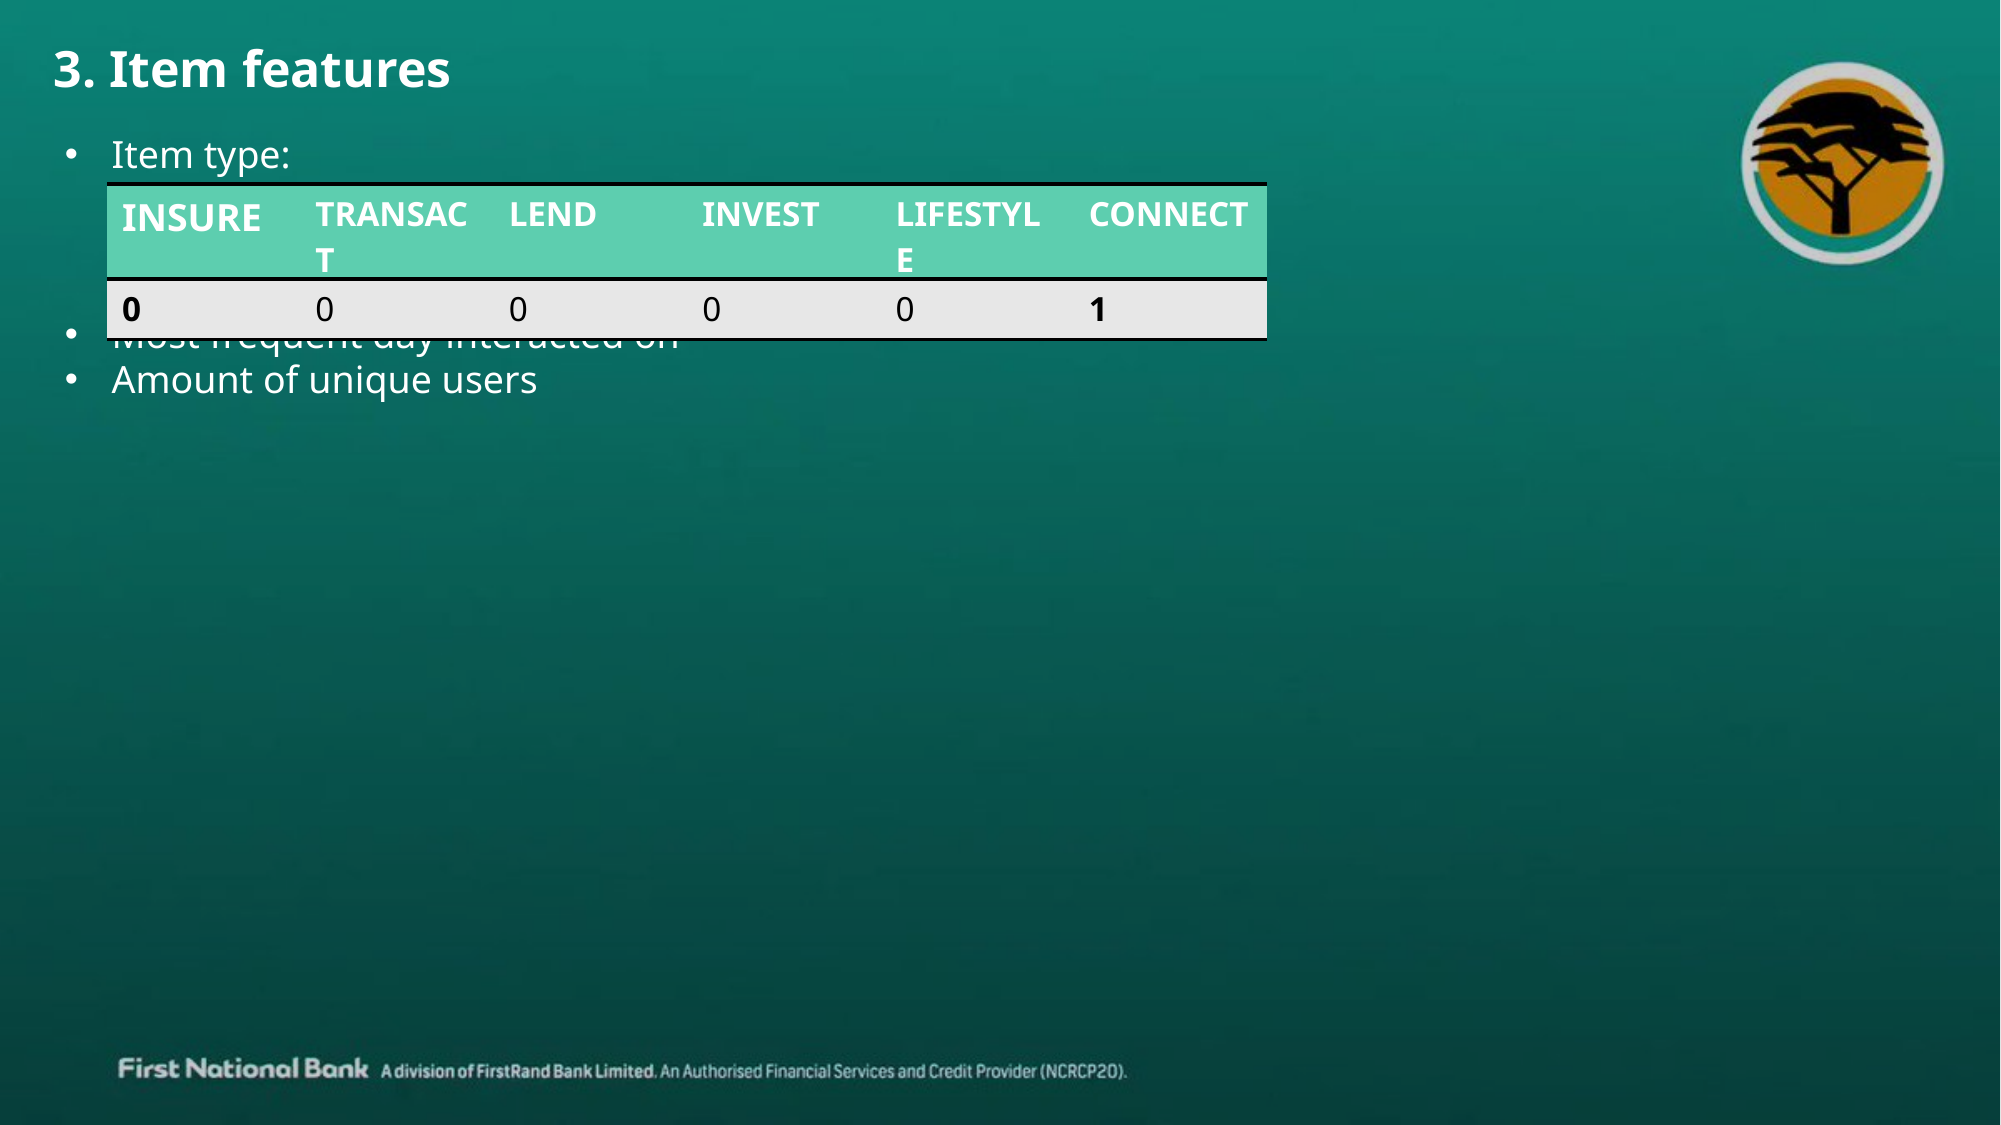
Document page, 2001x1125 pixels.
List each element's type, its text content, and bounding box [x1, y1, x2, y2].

text_box 3. Item features [38, 29, 1039, 105]
table_header INSURE [107, 186, 300, 277]
table_cell 0 [881, 281, 1074, 338]
table_cell 0 [300, 281, 494, 338]
picture [0, 0, 2001, 1125]
table_header INVEST [687, 186, 881, 277]
table_header LEND [494, 186, 687, 277]
table_cell 0 [107, 281, 300, 338]
table_header TRANSACT [300, 186, 494, 277]
text_box Item type: Most frequent day interacted on Amount of unique users [50, 123, 1050, 454]
table_header LIFESTYLE [881, 186, 1074, 277]
table_cell 0 [494, 281, 687, 338]
table_cell 1 [1074, 281, 1267, 338]
table_cell 0 [687, 281, 881, 338]
table_header CONNECT [1074, 186, 1267, 277]
